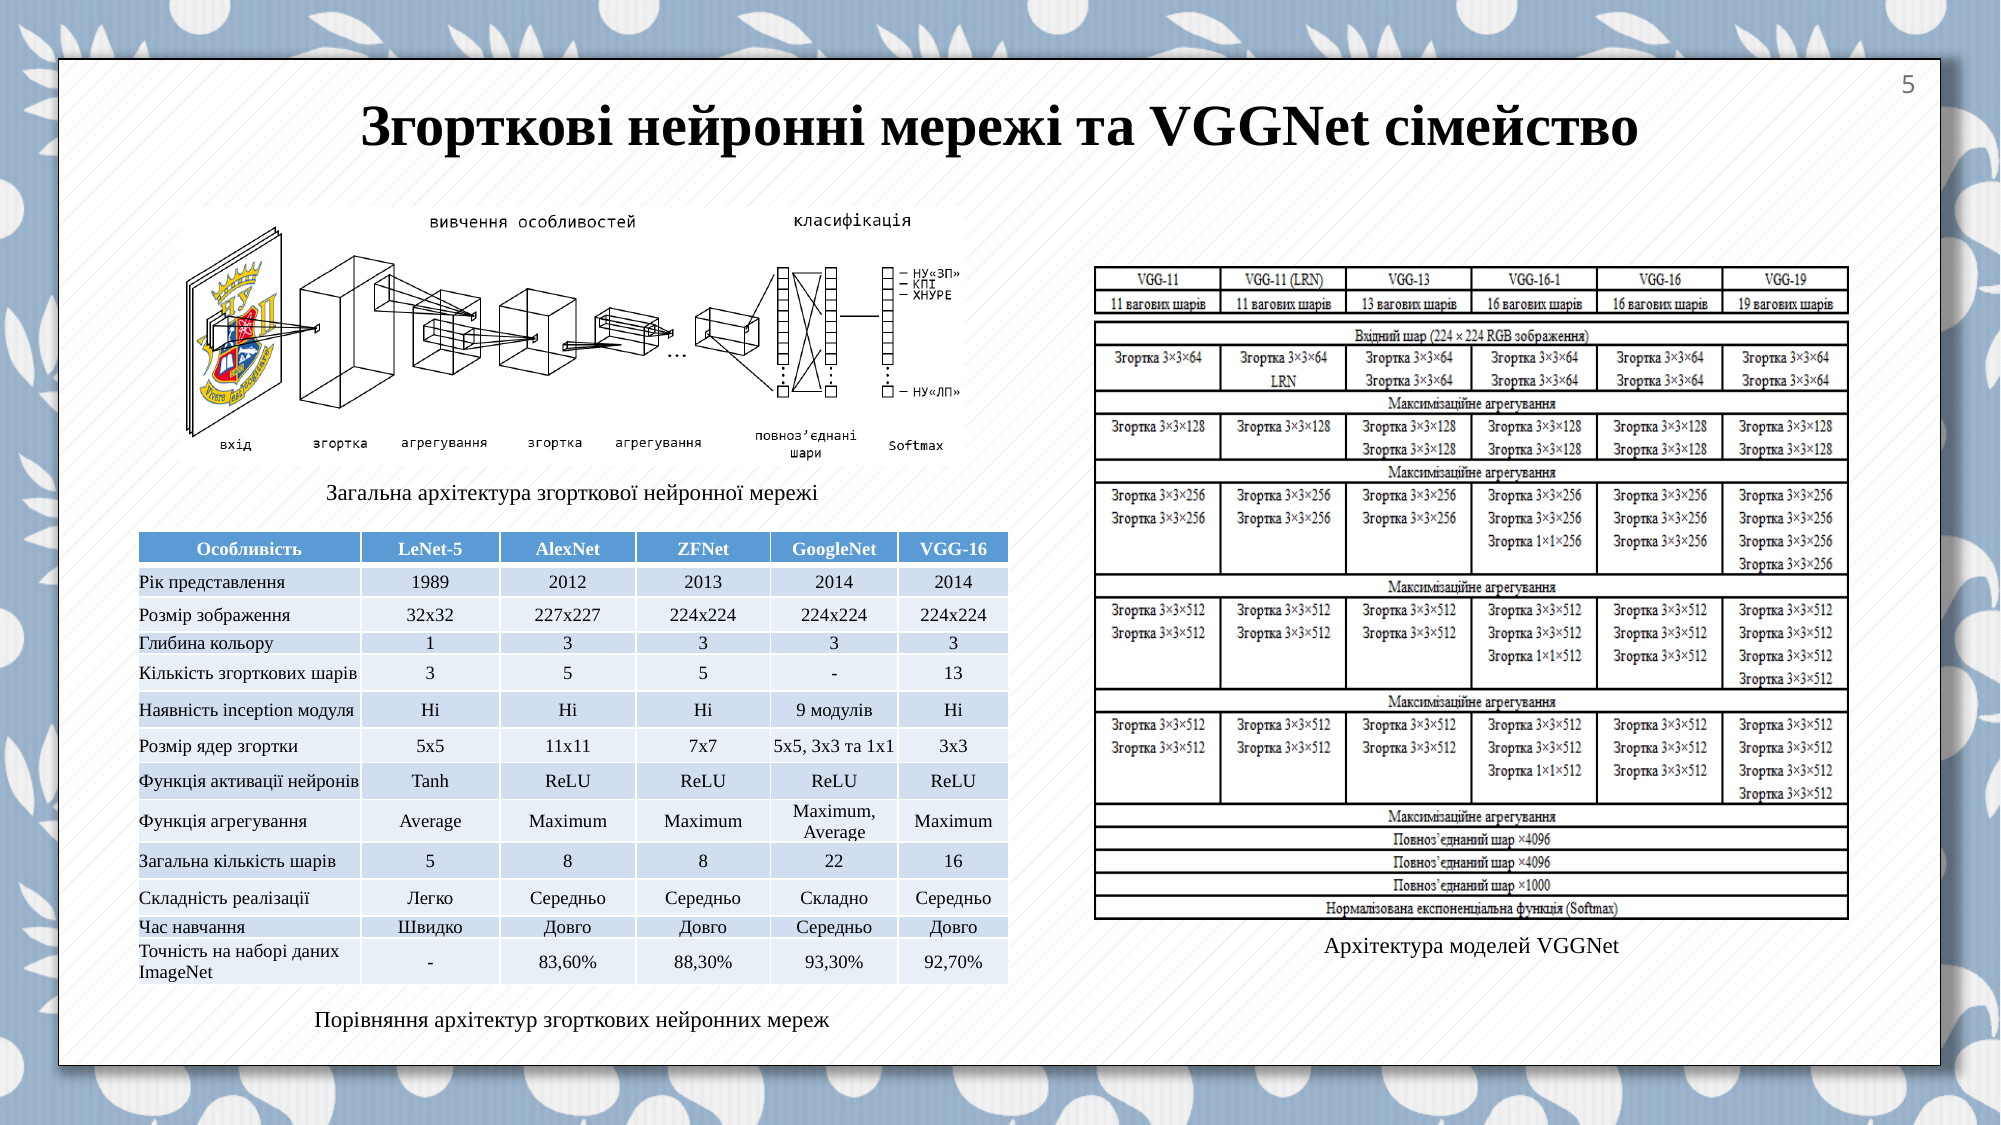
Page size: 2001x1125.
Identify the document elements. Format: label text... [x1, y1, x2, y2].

table_cell Ні [501, 692, 635, 727]
table_cell Ні [899, 692, 1008, 727]
table_cell 3 [362, 655, 499, 690]
table_cell 2013 [637, 568, 770, 596]
table_cell 9 модулів [771, 692, 897, 727]
table_cell 92,70% [899, 939, 1008, 984]
table_header Особливість [139, 532, 360, 562]
table_cell Середньо [501, 880, 635, 915]
table_cell 93,30% [771, 939, 897, 984]
table_cell 7x7 [637, 729, 770, 762]
table_cell 8 [637, 843, 770, 878]
table_header GoogleNet [771, 532, 897, 562]
table_cell 5 [637, 655, 770, 690]
text_box Згорткові нейронні мережі та VGGNet сімейство [58, 79, 1941, 165]
table_cell Довго [899, 917, 1008, 937]
table_cell 3x3 [899, 729, 1008, 762]
table_cell 83,60% [501, 939, 635, 984]
table_cell ReLU [771, 763, 897, 799]
table_cell Ні [362, 692, 499, 727]
table_cell Точність на наборі даних ImageNet [139, 939, 360, 984]
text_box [180, 207, 965, 514]
table_cell 11x11 [501, 729, 635, 762]
table_cell 227x227 [501, 598, 635, 631]
table_cell Середньо [771, 917, 897, 937]
table_cell 5x5, 3x3 та 1x1 [771, 729, 897, 762]
table_cell Рік представлення [139, 568, 360, 596]
table_header ZFNet [637, 532, 770, 562]
table_cell 3 [899, 633, 1008, 653]
table_cell ReLU [501, 763, 635, 799]
table_cell 13 [899, 655, 1008, 690]
table_cell Функція активації нейронів [139, 763, 360, 799]
table_cell Maximum, Average [771, 800, 897, 841]
table_cell Глибина кольору [139, 633, 360, 653]
table_cell 2014 [899, 568, 1008, 596]
table_cell Розмір ядер згортки [139, 729, 360, 762]
table_cell Середньо [899, 880, 1008, 915]
table_cell 3 [637, 633, 770, 653]
table_cell Ні [637, 692, 770, 727]
table_cell Загальна кількість шарів [139, 843, 360, 878]
table_cell Розмір зображення [139, 598, 360, 631]
text_box [58, 58, 1942, 1067]
table_header VGG-16 [899, 532, 1008, 562]
table_cell - [362, 939, 499, 984]
table_cell Довго [637, 917, 770, 937]
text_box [1094, 266, 1849, 967]
table_cell - [771, 655, 897, 690]
table_cell Час навчання [139, 917, 360, 937]
table_cell Maximum [637, 800, 770, 841]
table_cell 224x224 [771, 598, 897, 631]
table_cell Наявність inception модуля [139, 692, 360, 727]
table_header LeNet-5 [362, 532, 499, 562]
table_cell Tanh [362, 763, 499, 799]
table_cell 224x224 [899, 598, 1008, 631]
table_cell Довго [501, 917, 635, 937]
table_cell ReLU [637, 763, 770, 799]
table_cell Легко [362, 880, 499, 915]
table_cell Складність реалізації [139, 880, 360, 915]
table_cell 2012 [501, 568, 635, 596]
table_cell 3 [501, 633, 635, 653]
table_cell Кількість згорткових шарів [139, 655, 360, 690]
table_cell Складно [771, 880, 897, 915]
table_cell 5 [362, 843, 499, 878]
table_cell 5 [501, 655, 635, 690]
table_header AlexNet [501, 532, 635, 562]
table_cell 32x32 [362, 598, 499, 631]
table_cell Середньо [637, 880, 770, 915]
table_cell ReLU [899, 763, 1008, 799]
table_cell Maximum [501, 800, 635, 841]
table_cell 8 [501, 843, 635, 878]
table_cell Швидко [362, 917, 499, 937]
table_cell Функція агрегування [139, 800, 360, 841]
table_cell 5x5 [362, 729, 499, 762]
text_box Порівняння архітектур згорткових нейронних мереж [299, 997, 846, 1040]
table_cell 88,30% [637, 939, 770, 984]
table_cell 22 [771, 843, 897, 878]
table_cell 16 [899, 843, 1008, 878]
table_cell 224x224 [637, 598, 770, 631]
table_cell 1 [362, 633, 499, 653]
table_cell 1989 [362, 568, 499, 596]
table_cell 2014 [771, 568, 897, 596]
table_cell Average [362, 800, 499, 841]
table_cell 3 [771, 633, 897, 653]
table_cell Maximum [899, 800, 1008, 841]
slide_number 5 [1584, 72, 1931, 110]
